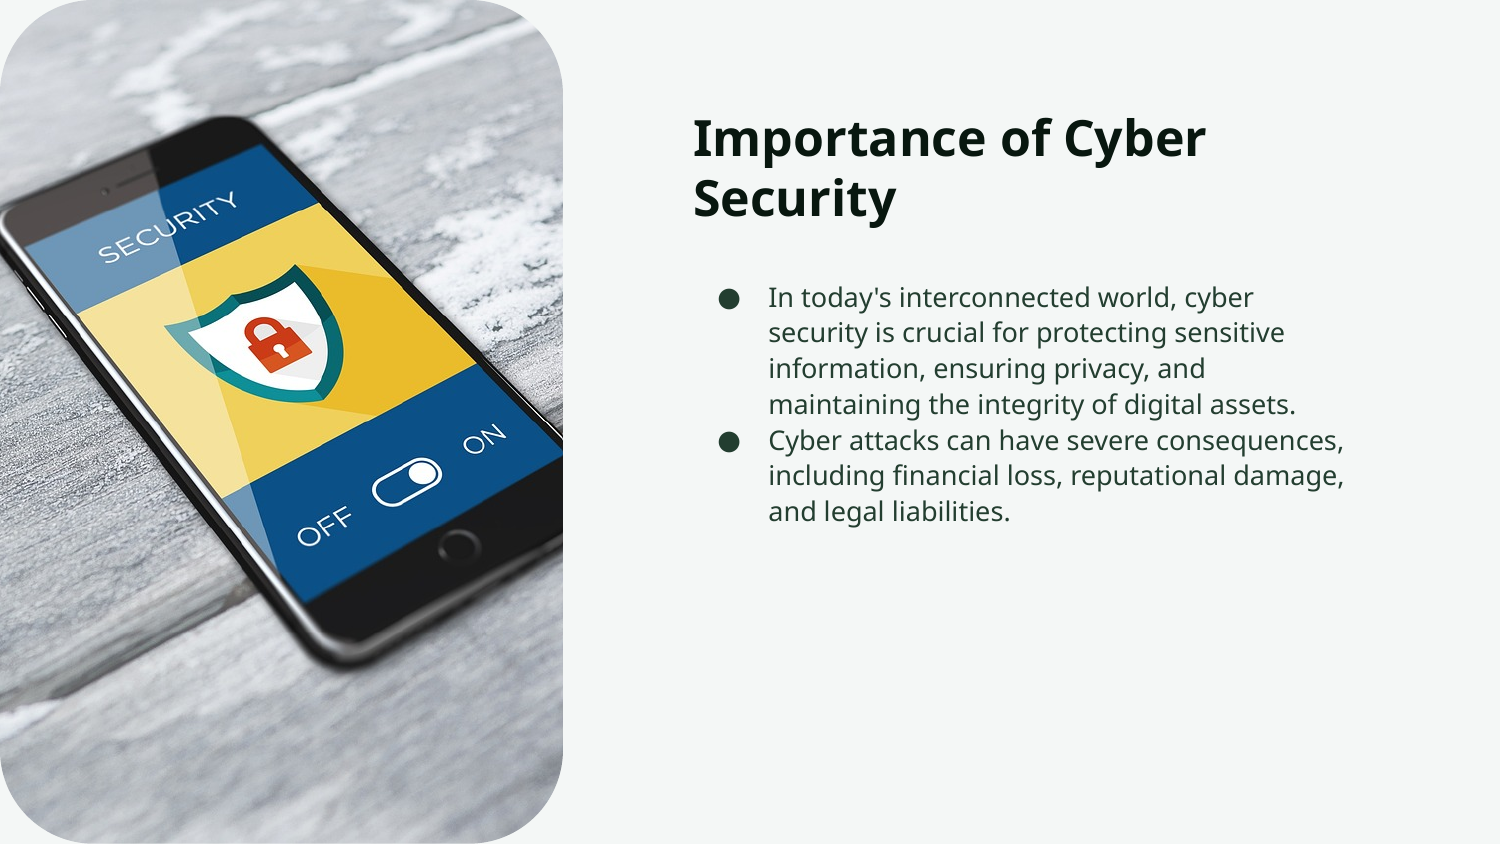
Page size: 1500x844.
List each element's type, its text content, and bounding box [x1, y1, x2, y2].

title Importance of Cyber Security [678, 106, 1379, 226]
subtitle In today's interconnected world, cyber security is crucial for protecting sensitive information, ensuring privacy, and maintaining the integrity of digital assets. Cyber attacks can have severe consequences, including financial loss, reputational damage, and legal liabilities. [678, 261, 1364, 584]
picture [0, 0, 564, 844]
